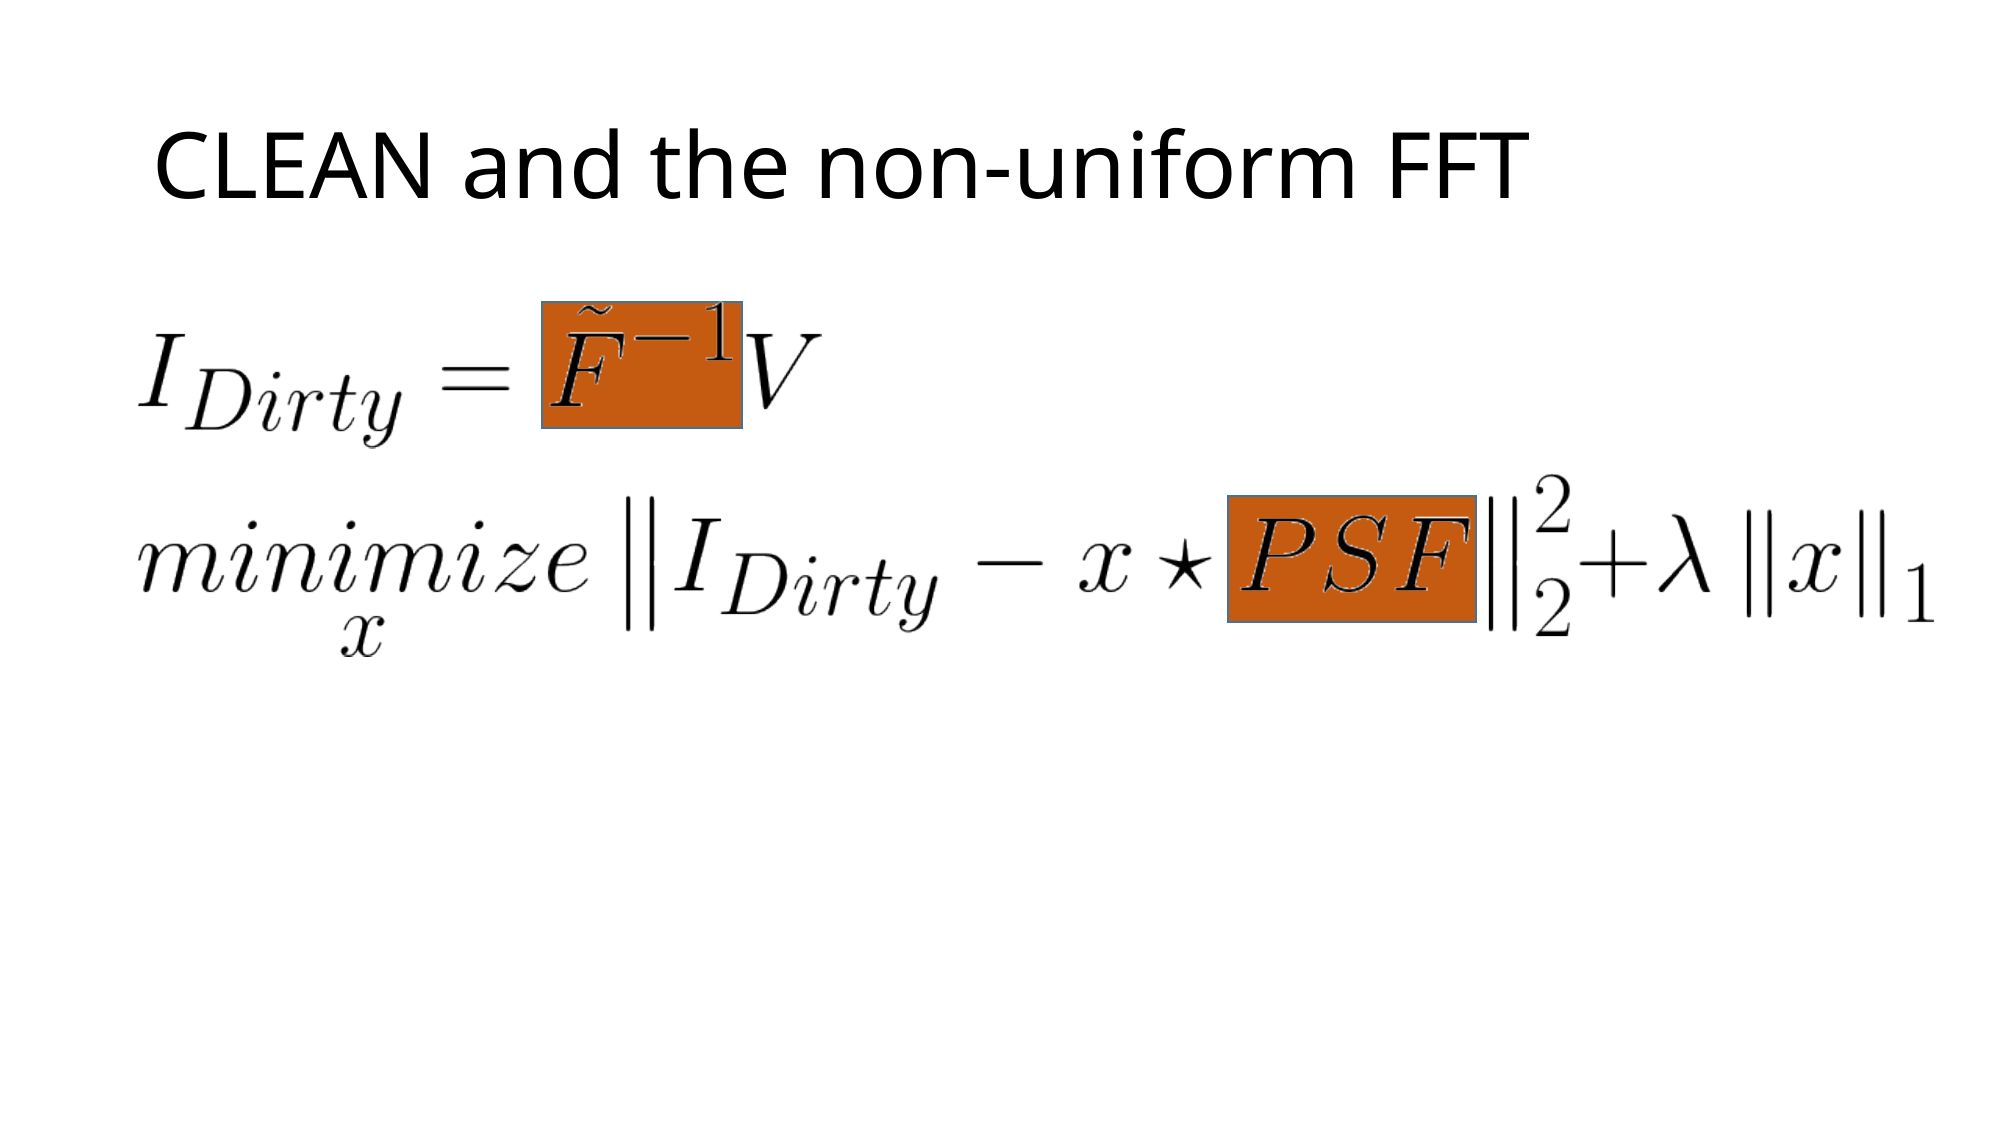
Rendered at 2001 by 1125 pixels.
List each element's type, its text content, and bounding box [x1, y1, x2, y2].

title CLEAN and the non-uniform FFT [137, 59, 1863, 278]
picture [137, 301, 822, 449]
picture [137, 473, 1936, 657]
